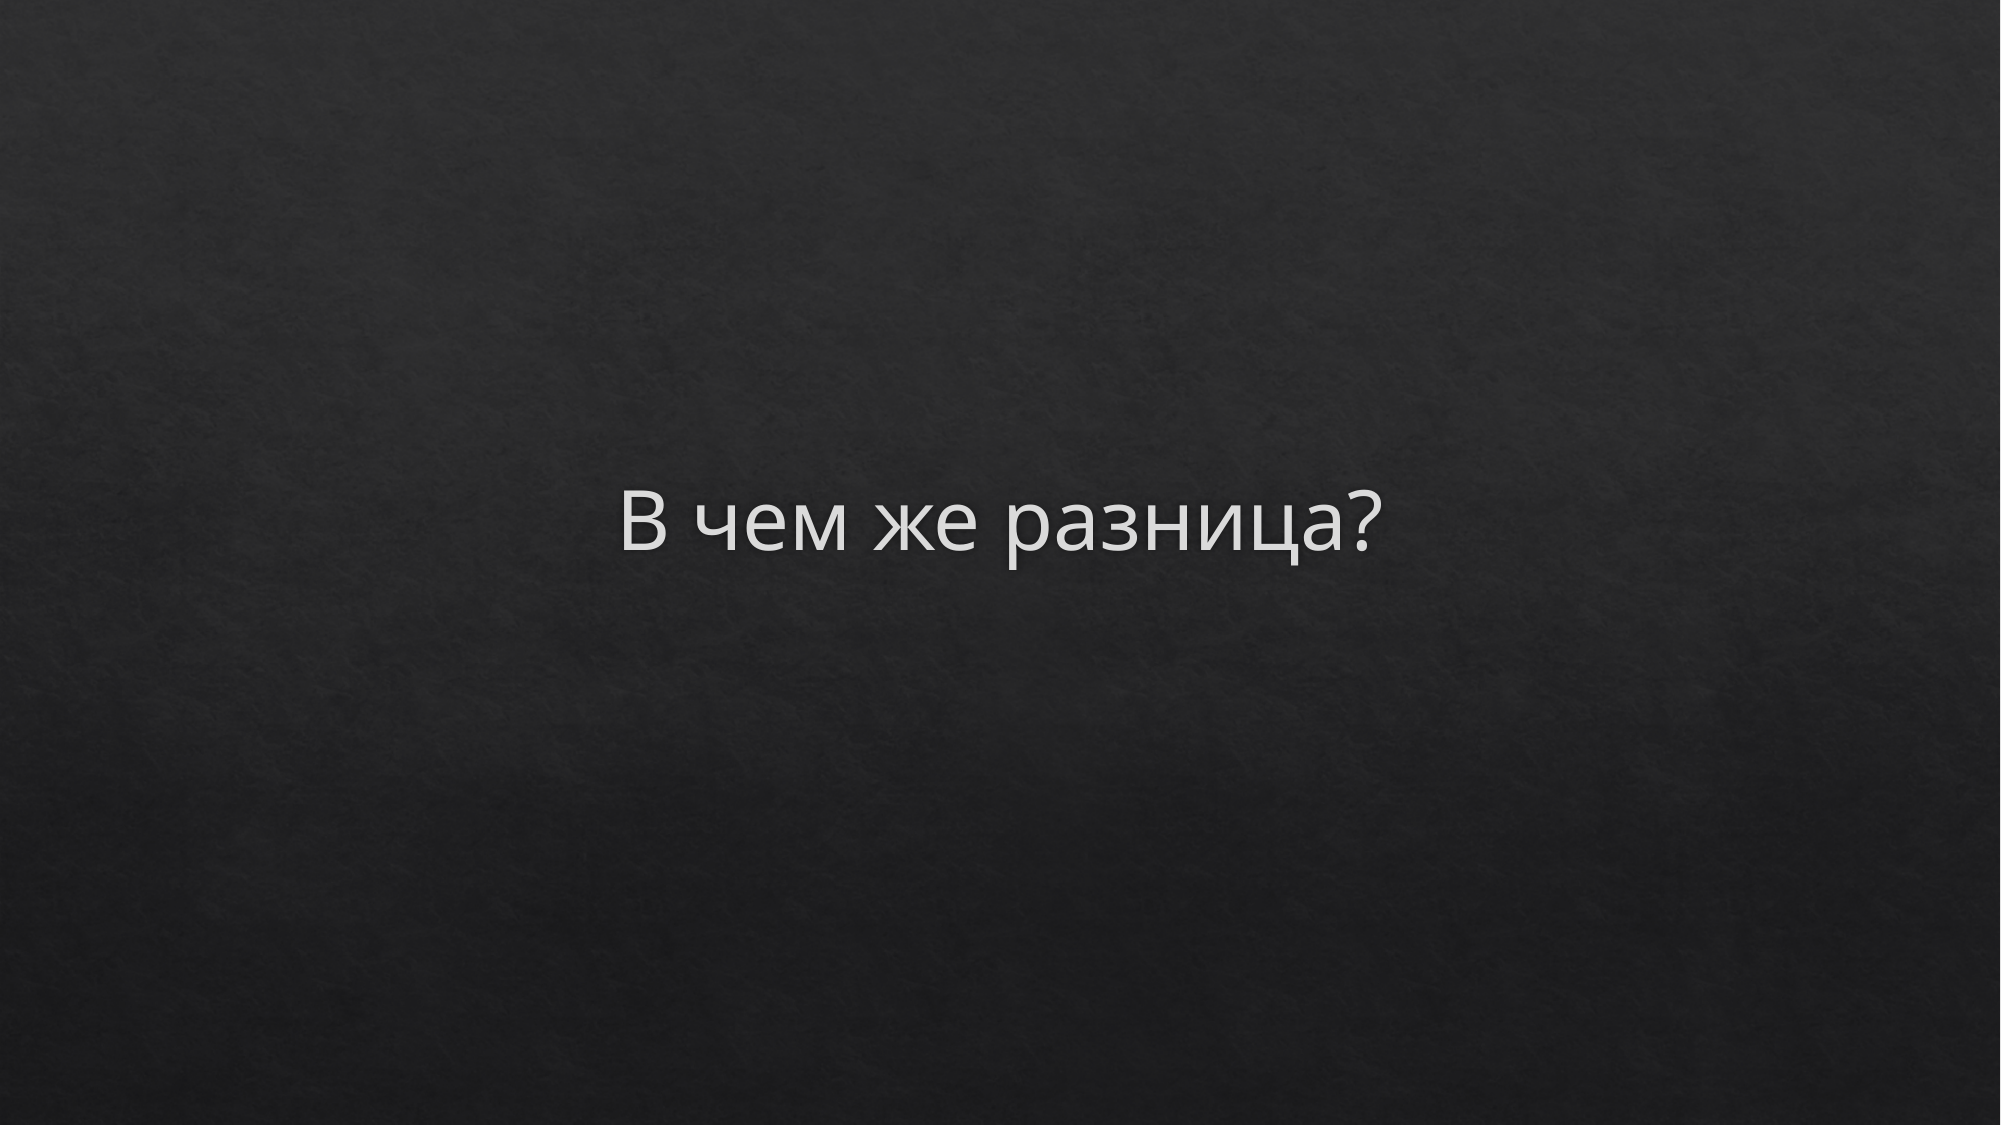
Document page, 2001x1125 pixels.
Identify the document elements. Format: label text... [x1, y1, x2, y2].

title В чем же разница? [150, 437, 1850, 597]
